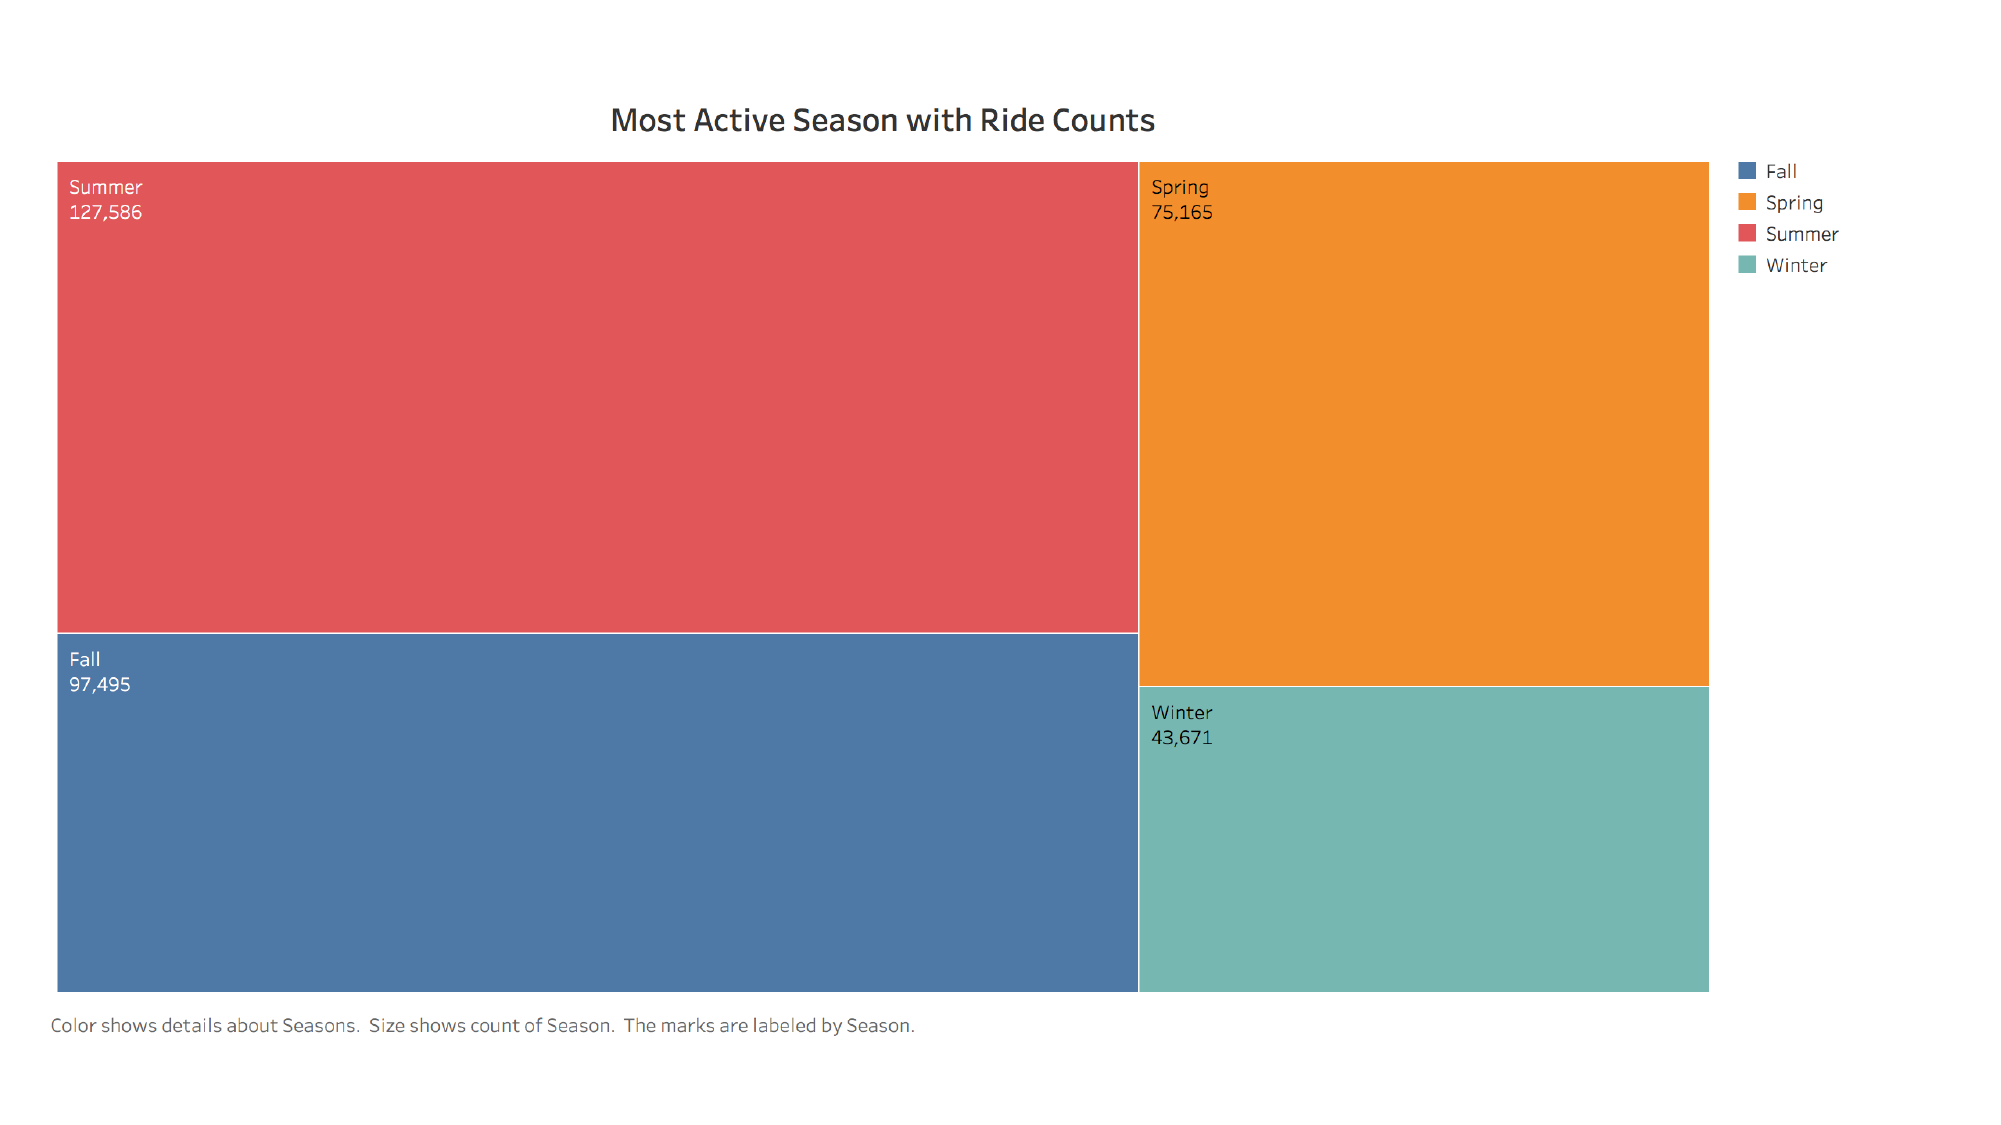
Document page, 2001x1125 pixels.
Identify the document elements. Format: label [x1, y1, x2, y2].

picture [50, 87, 1950, 1038]
